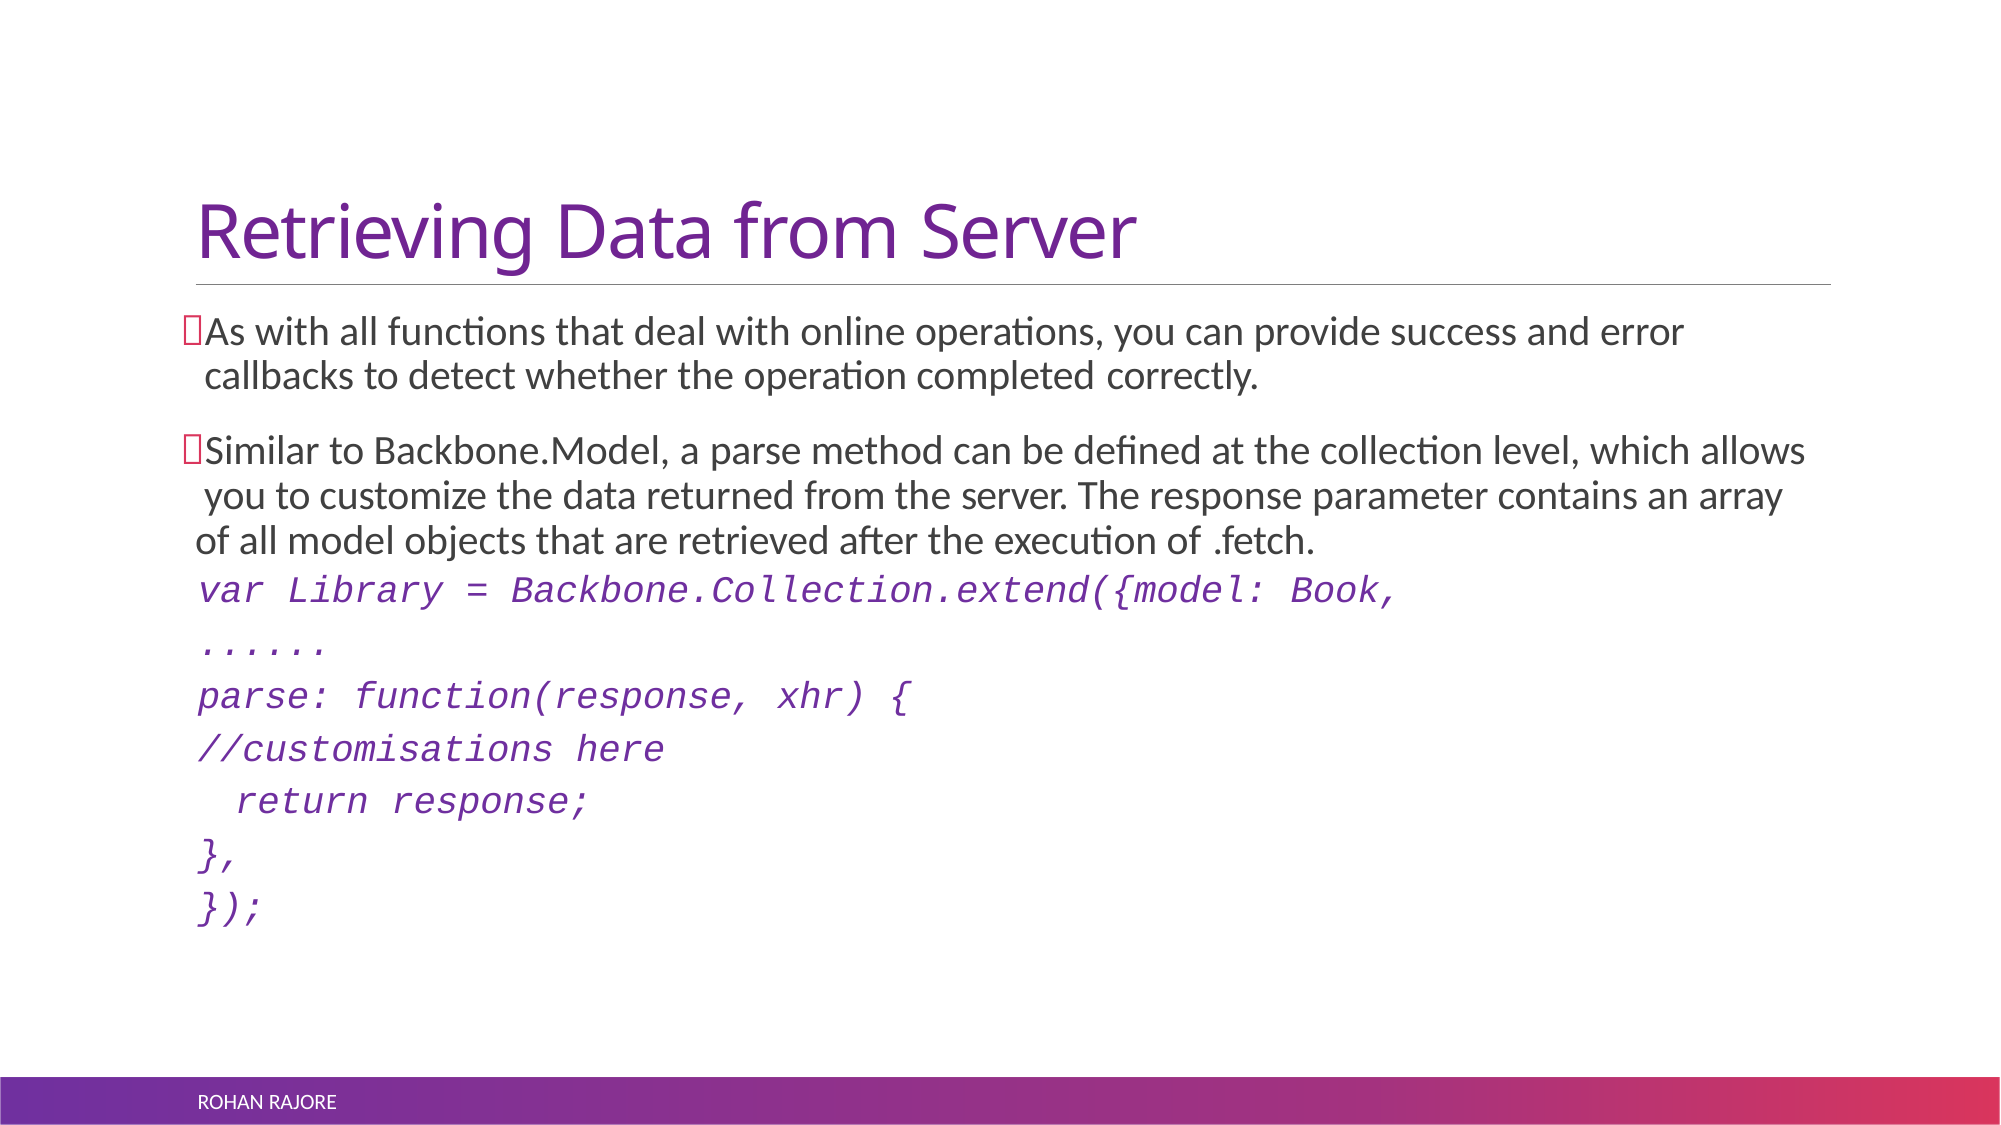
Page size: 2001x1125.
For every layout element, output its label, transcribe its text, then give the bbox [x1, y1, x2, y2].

footer ROHAN RAJORE [195, 1091, 341, 1125]
picture [0, 1076, 2000, 1125]
text_box As with all functions that deal with online operations, you can provide success and error callbacks to detect whether the operation completed correctly. Similar to Backbone.Model, a parse method can be defined at the collection level, which allows you to customize the data returned from the server. The response parameter contains an array of all model objects that are retrieved after the execution of .fetch. var Library = Backbone.Collection.extend({model: Book, ...... parse: function(response, xhr) { //customisations here return response; }, }); [177, 308, 1811, 928]
title Retrieving Data from Server [192, 183, 1808, 308]
